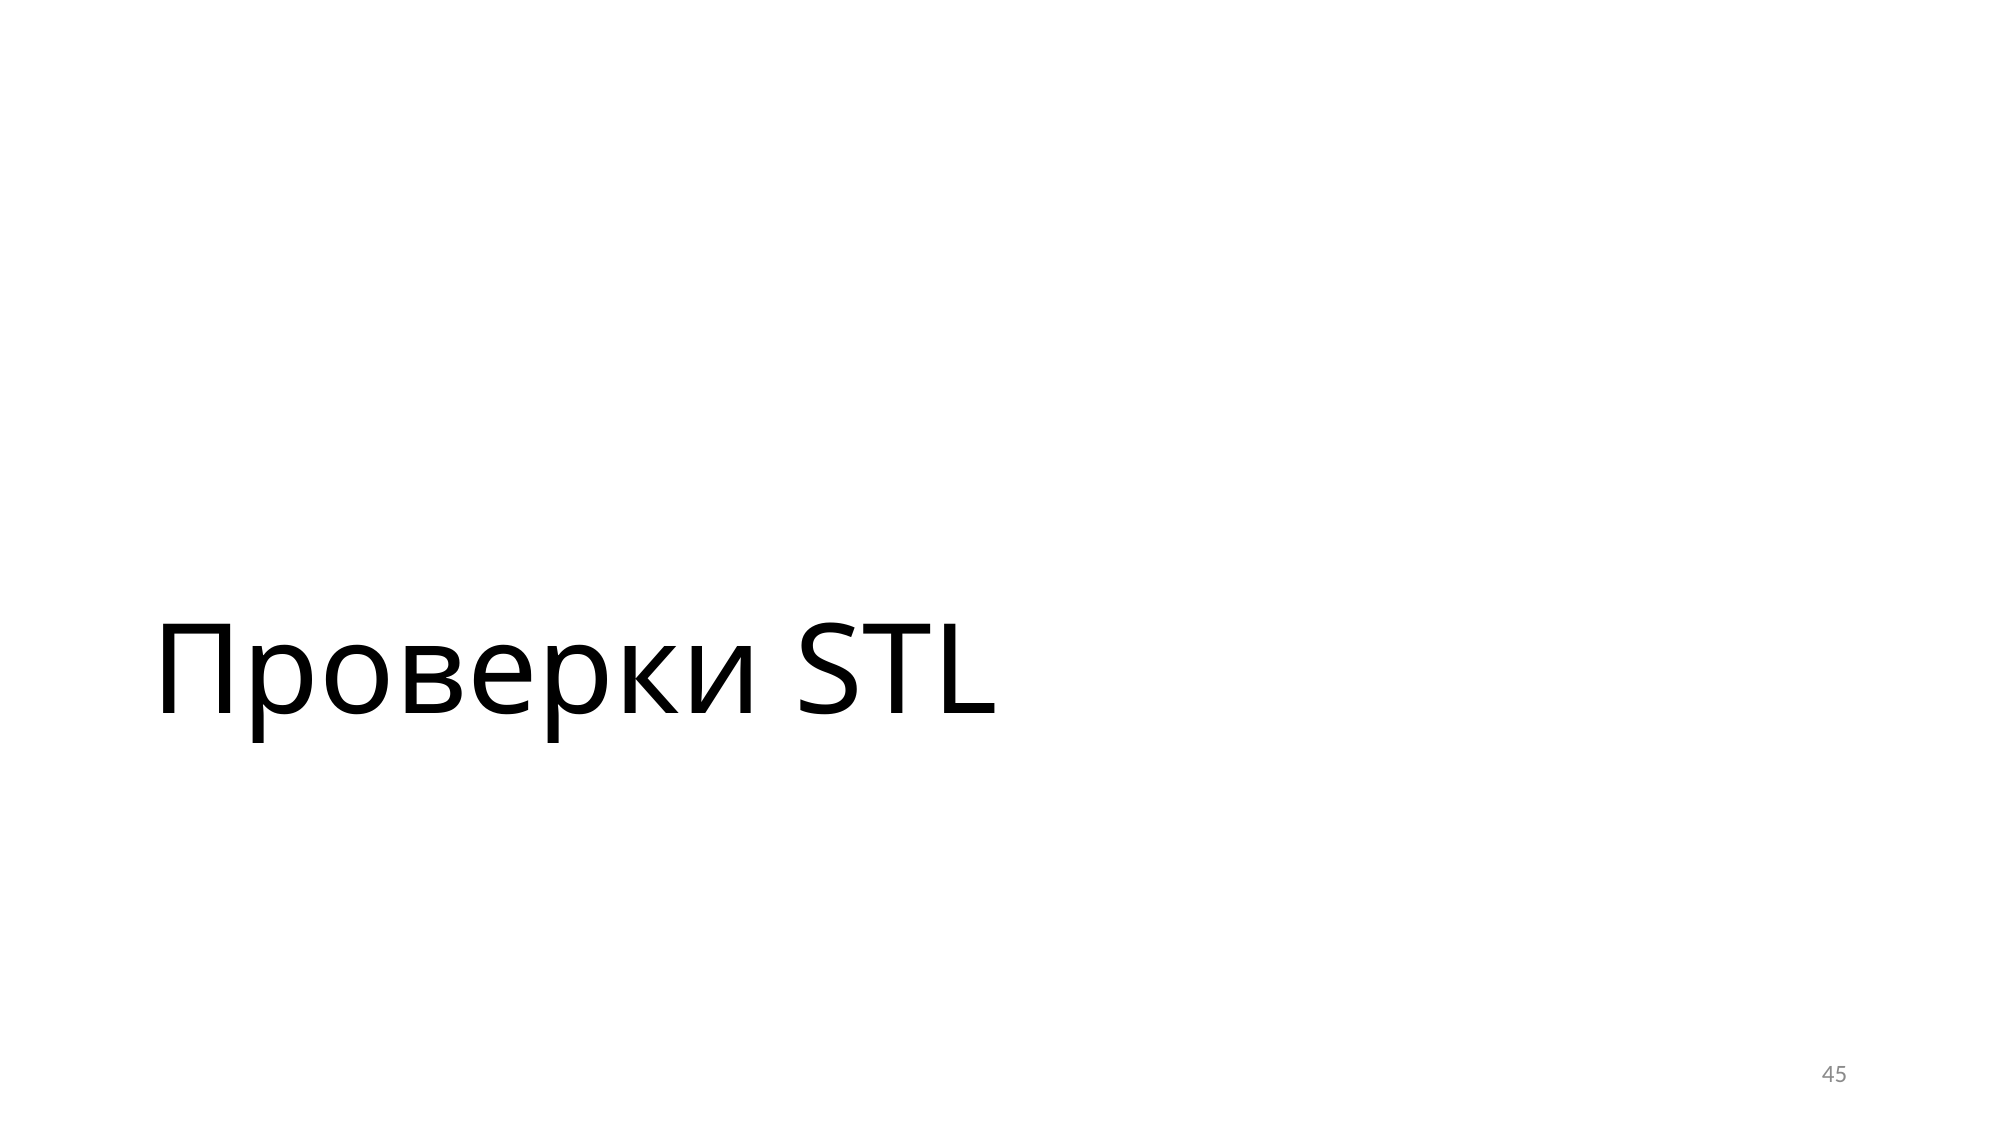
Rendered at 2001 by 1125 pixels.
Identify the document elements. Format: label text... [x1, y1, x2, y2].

title Проверки STL [136, 280, 1862, 749]
slide_number 45 [1412, 1042, 1863, 1103]
